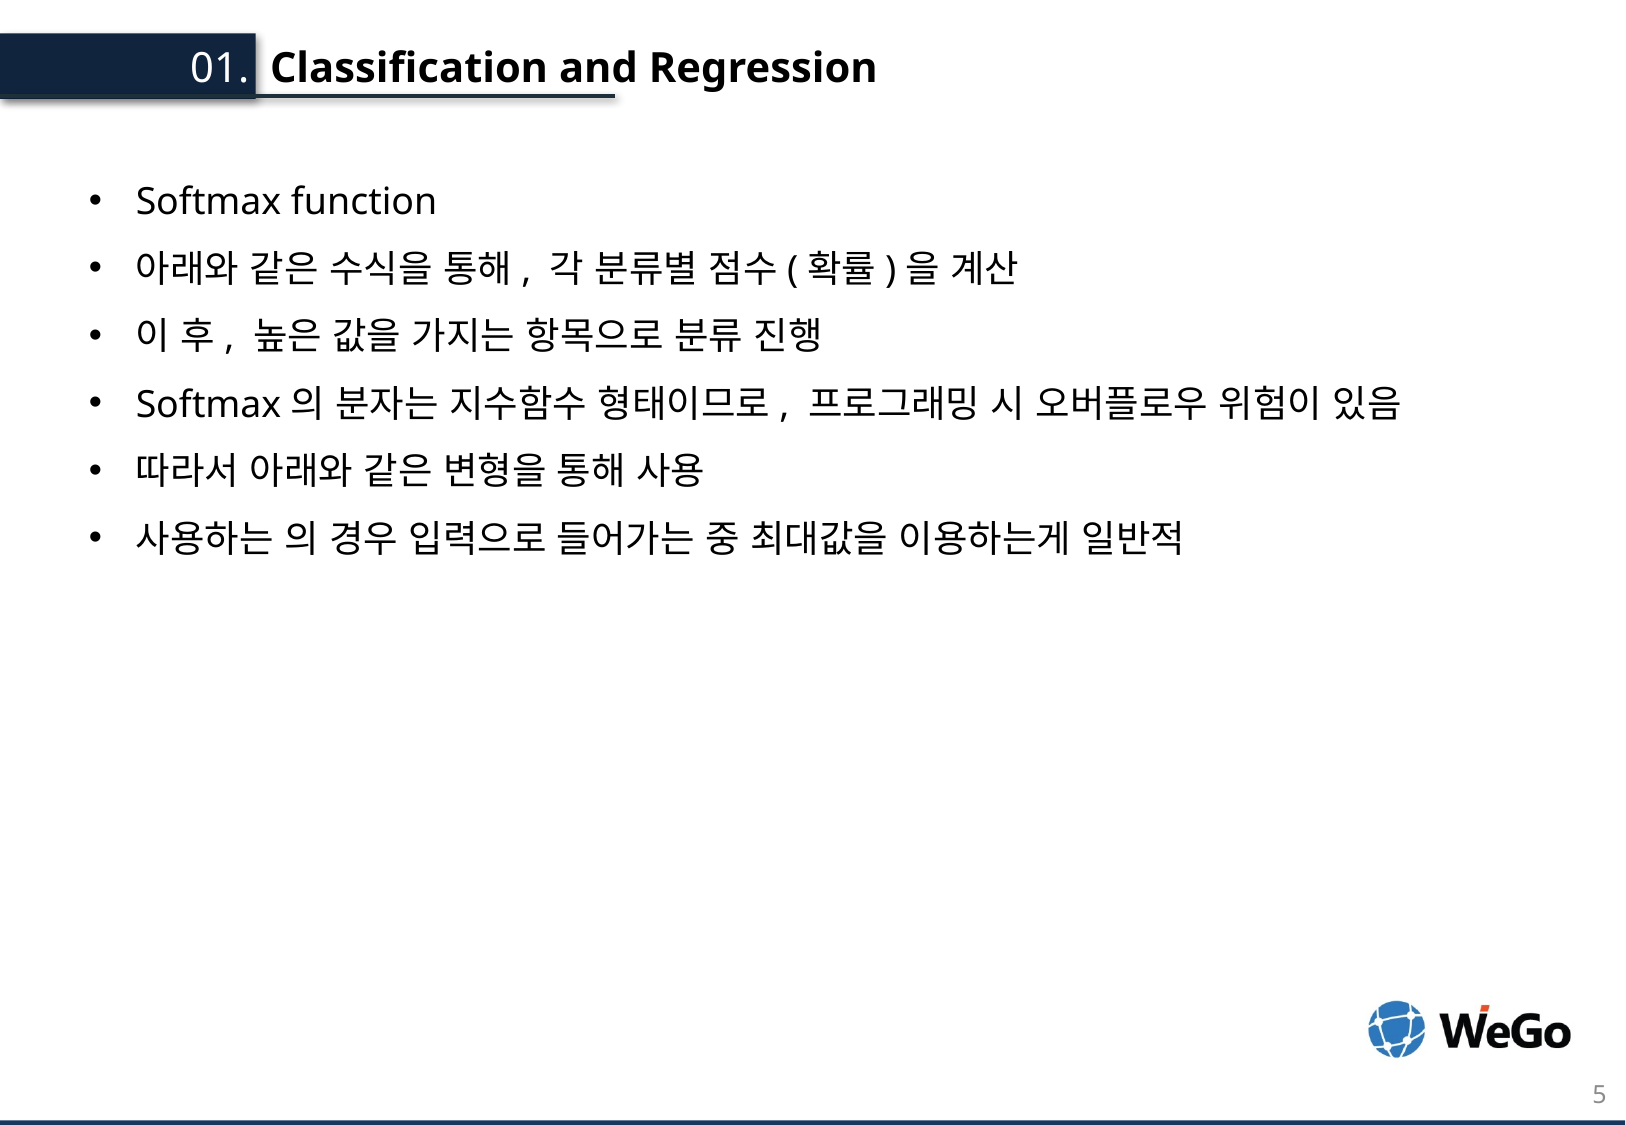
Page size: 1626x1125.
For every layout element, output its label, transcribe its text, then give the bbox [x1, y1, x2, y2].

slide_number 5 [1242, 1065, 1622, 1125]
picture [1355, 990, 1590, 1065]
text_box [0, 33, 263, 95]
text_box Classification and Regression [263, 33, 894, 99]
